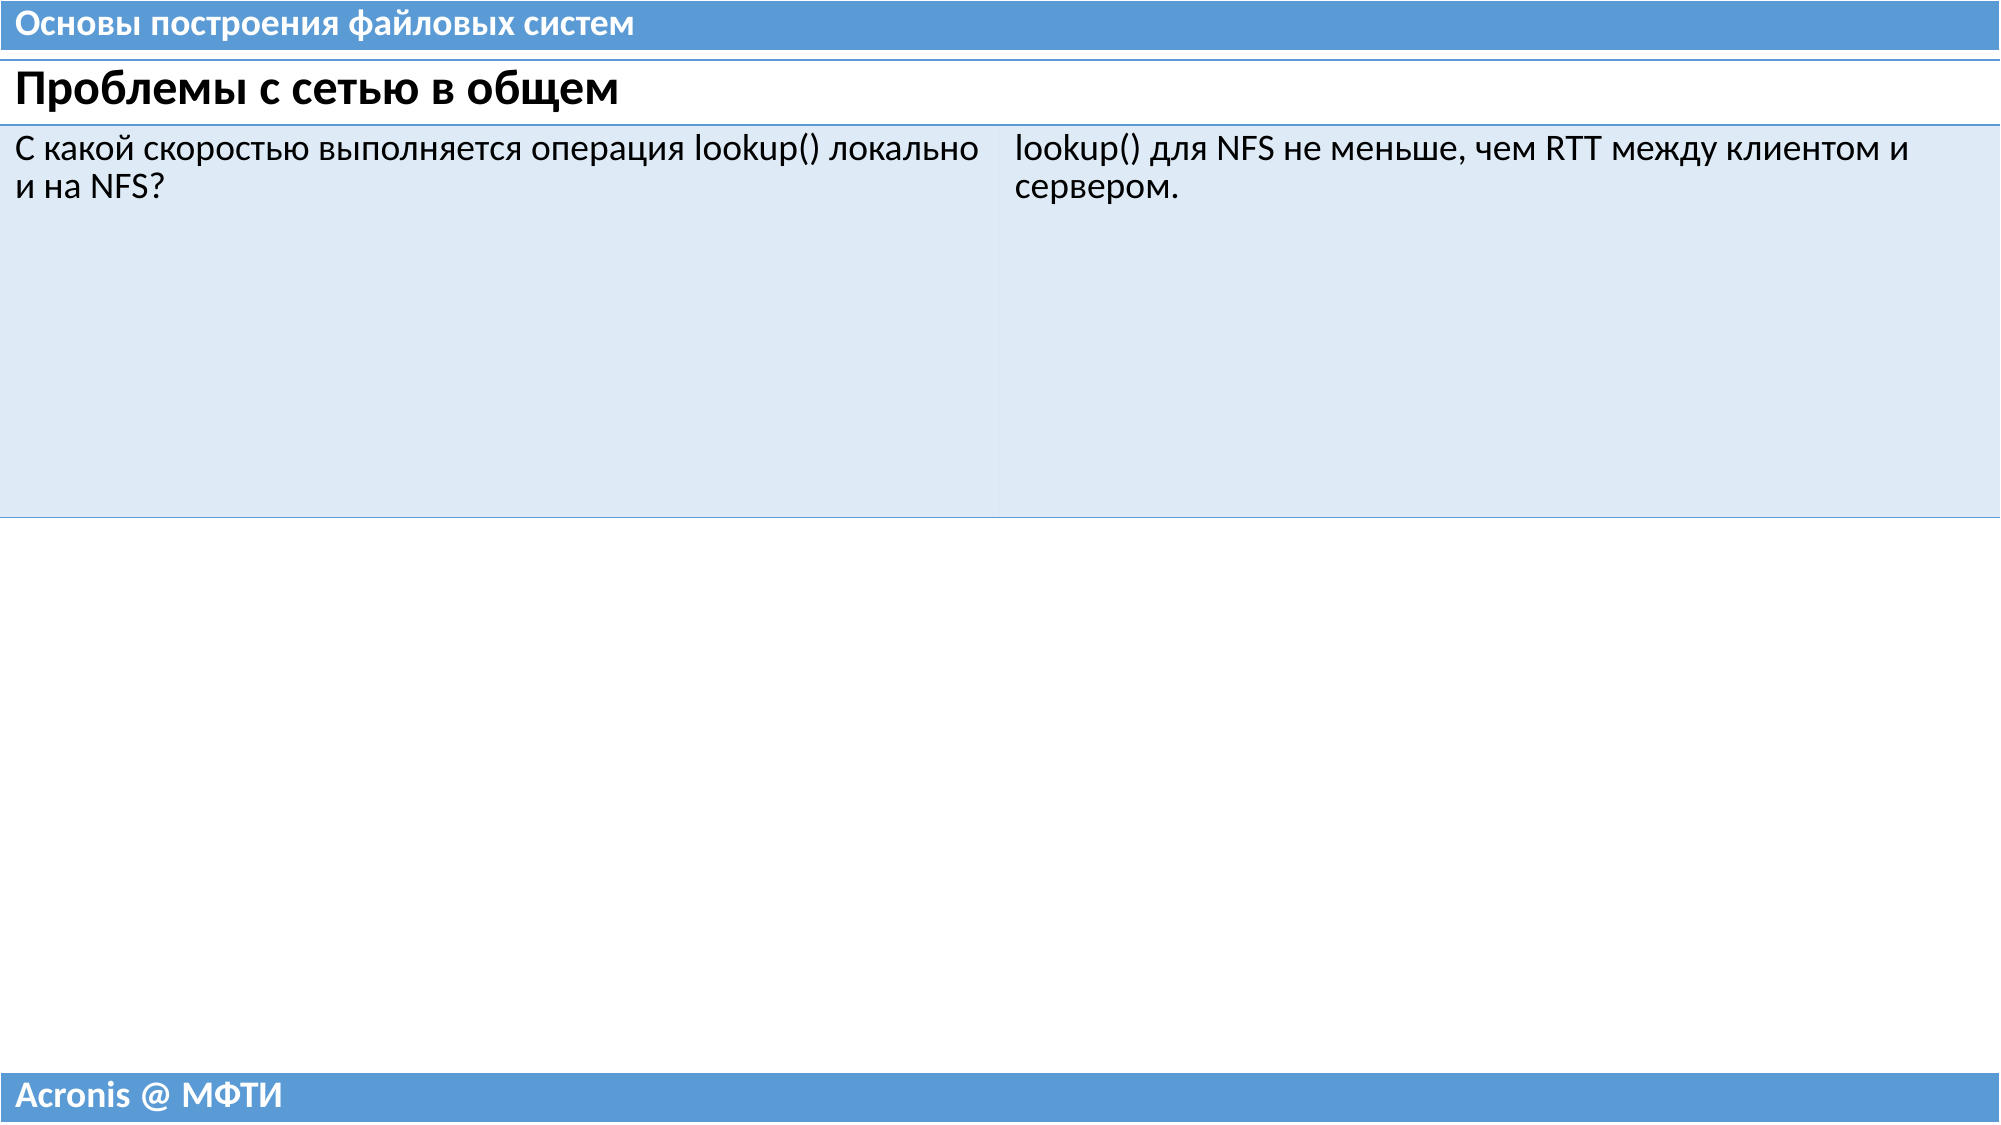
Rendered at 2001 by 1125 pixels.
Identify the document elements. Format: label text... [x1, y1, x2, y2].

table_cell lookup() для NFS не меньше, чем RTT между клиентом и сервером. [1000, 126, 2000, 517]
table_header Основы построения файловых систем [1, 1, 1999, 50]
table_cell С какой скоростью выполняется операция lookup() локально и на NFS? [0, 126, 1000, 517]
table_header Acronis @ МФТИ [1, 1073, 1999, 1122]
table_header Проблемы с сетью в общем [0, 61, 2000, 124]
